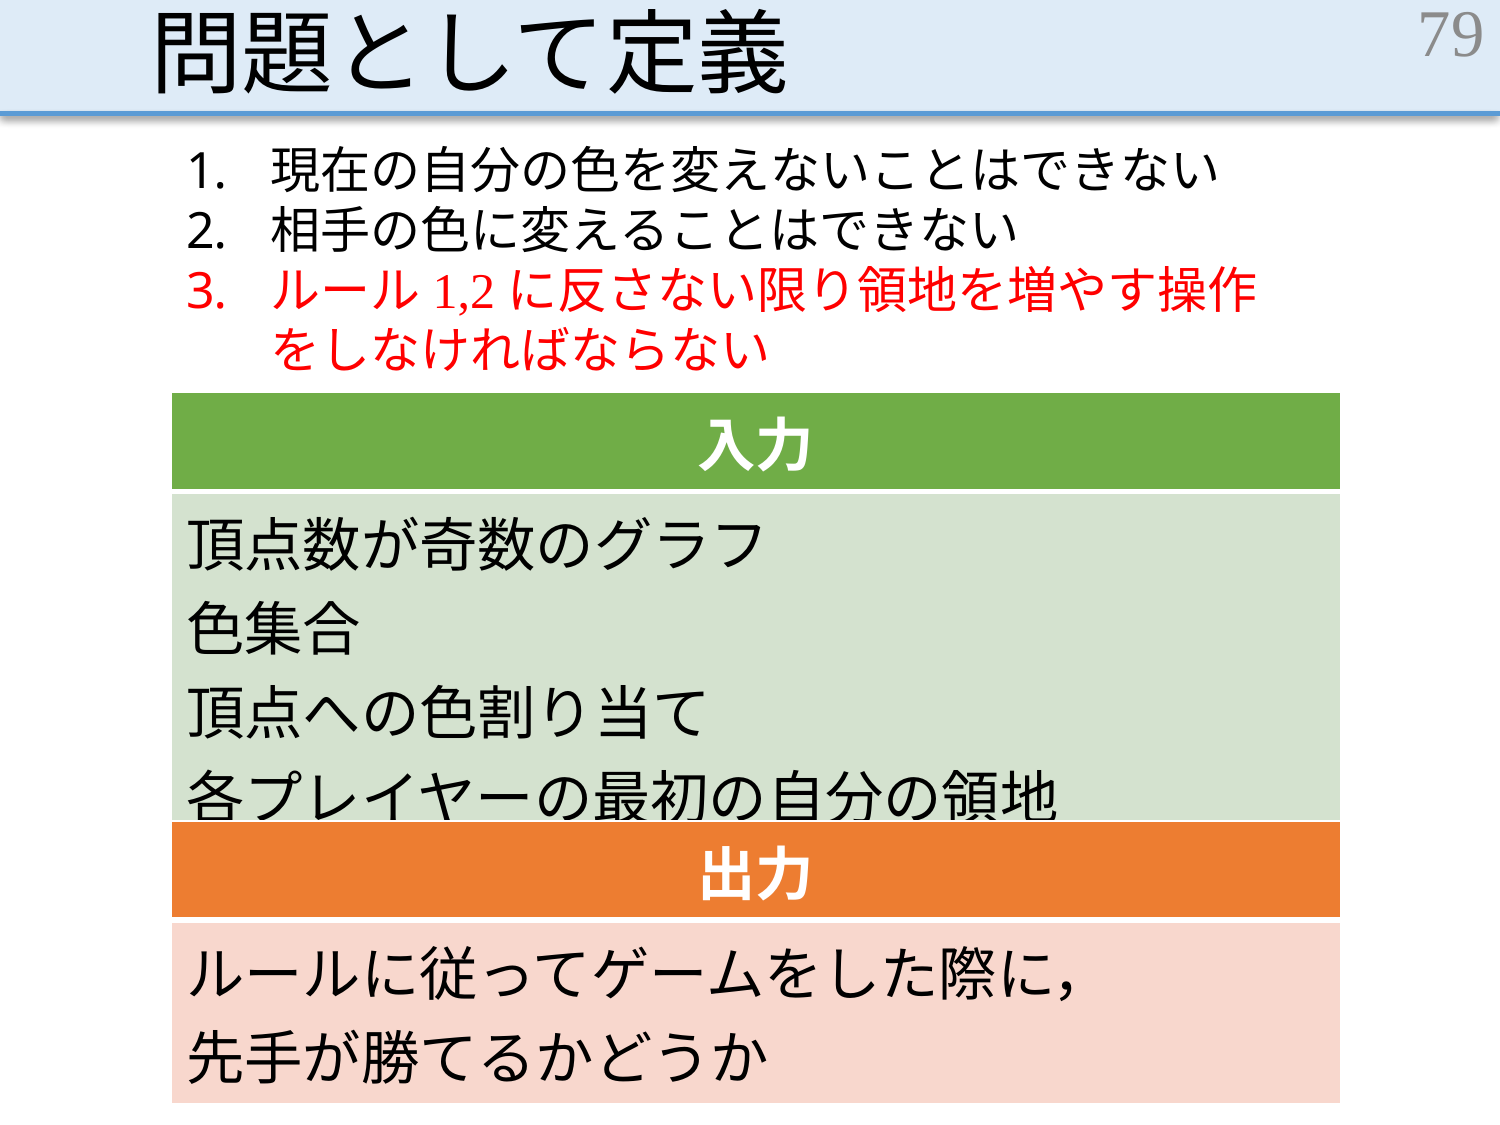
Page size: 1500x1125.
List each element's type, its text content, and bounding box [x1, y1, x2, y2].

table_header 出力 [172, 822, 1340, 917]
slide_number 79 [1162, 0, 1500, 60]
title 問題として定義 [135, 0, 1373, 114]
text_box 現在の自分の色を変えないことはできない 相手の色に変えることはできない ルール1,2に反さない限り領地を増やす操作をしなければならない [171, 131, 1274, 387]
table_cell ルールに従ってゲームをした際に， 先手が勝てるかどうか [172, 923, 1340, 1103]
